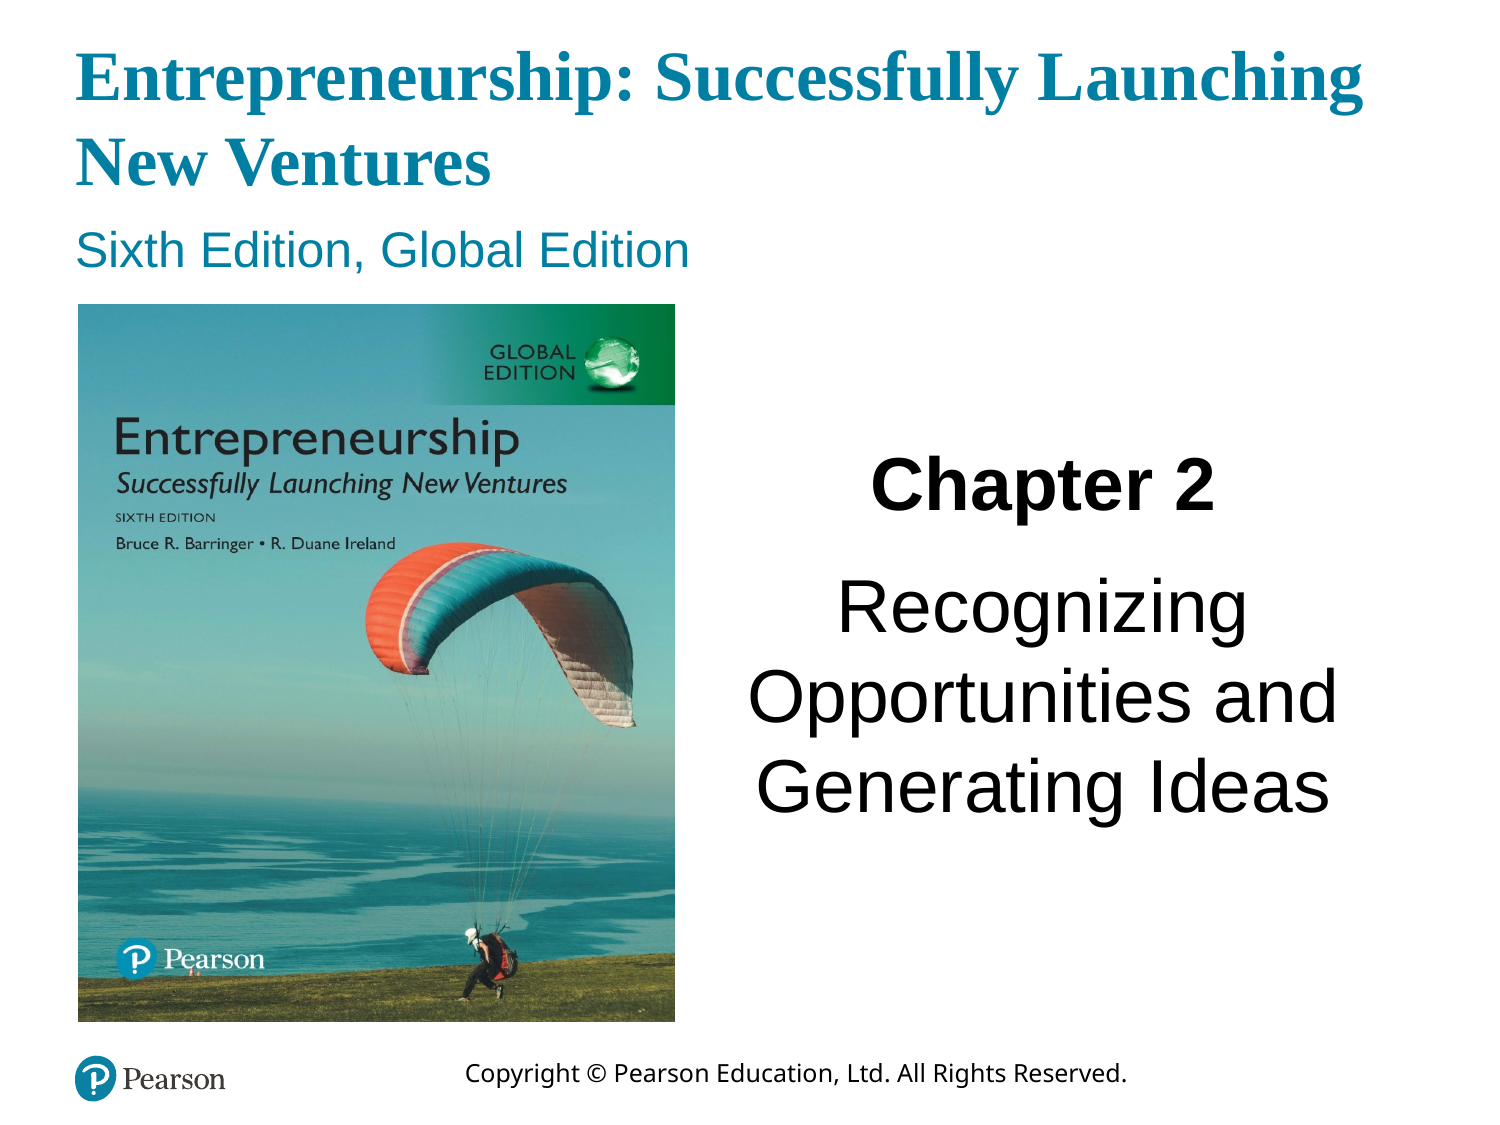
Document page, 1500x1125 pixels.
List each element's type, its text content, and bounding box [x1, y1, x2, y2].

picture [77, 304, 676, 1022]
title Entrepreneurship: Successfully Launching New Ventures [75, 37, 1446, 200]
list Sixth Edition, Global Edition [75, 217, 1425, 275]
list Recognizing Opportunities and Generating Ideas [743, 557, 1344, 913]
list Chapter 2 [743, 314, 1344, 525]
